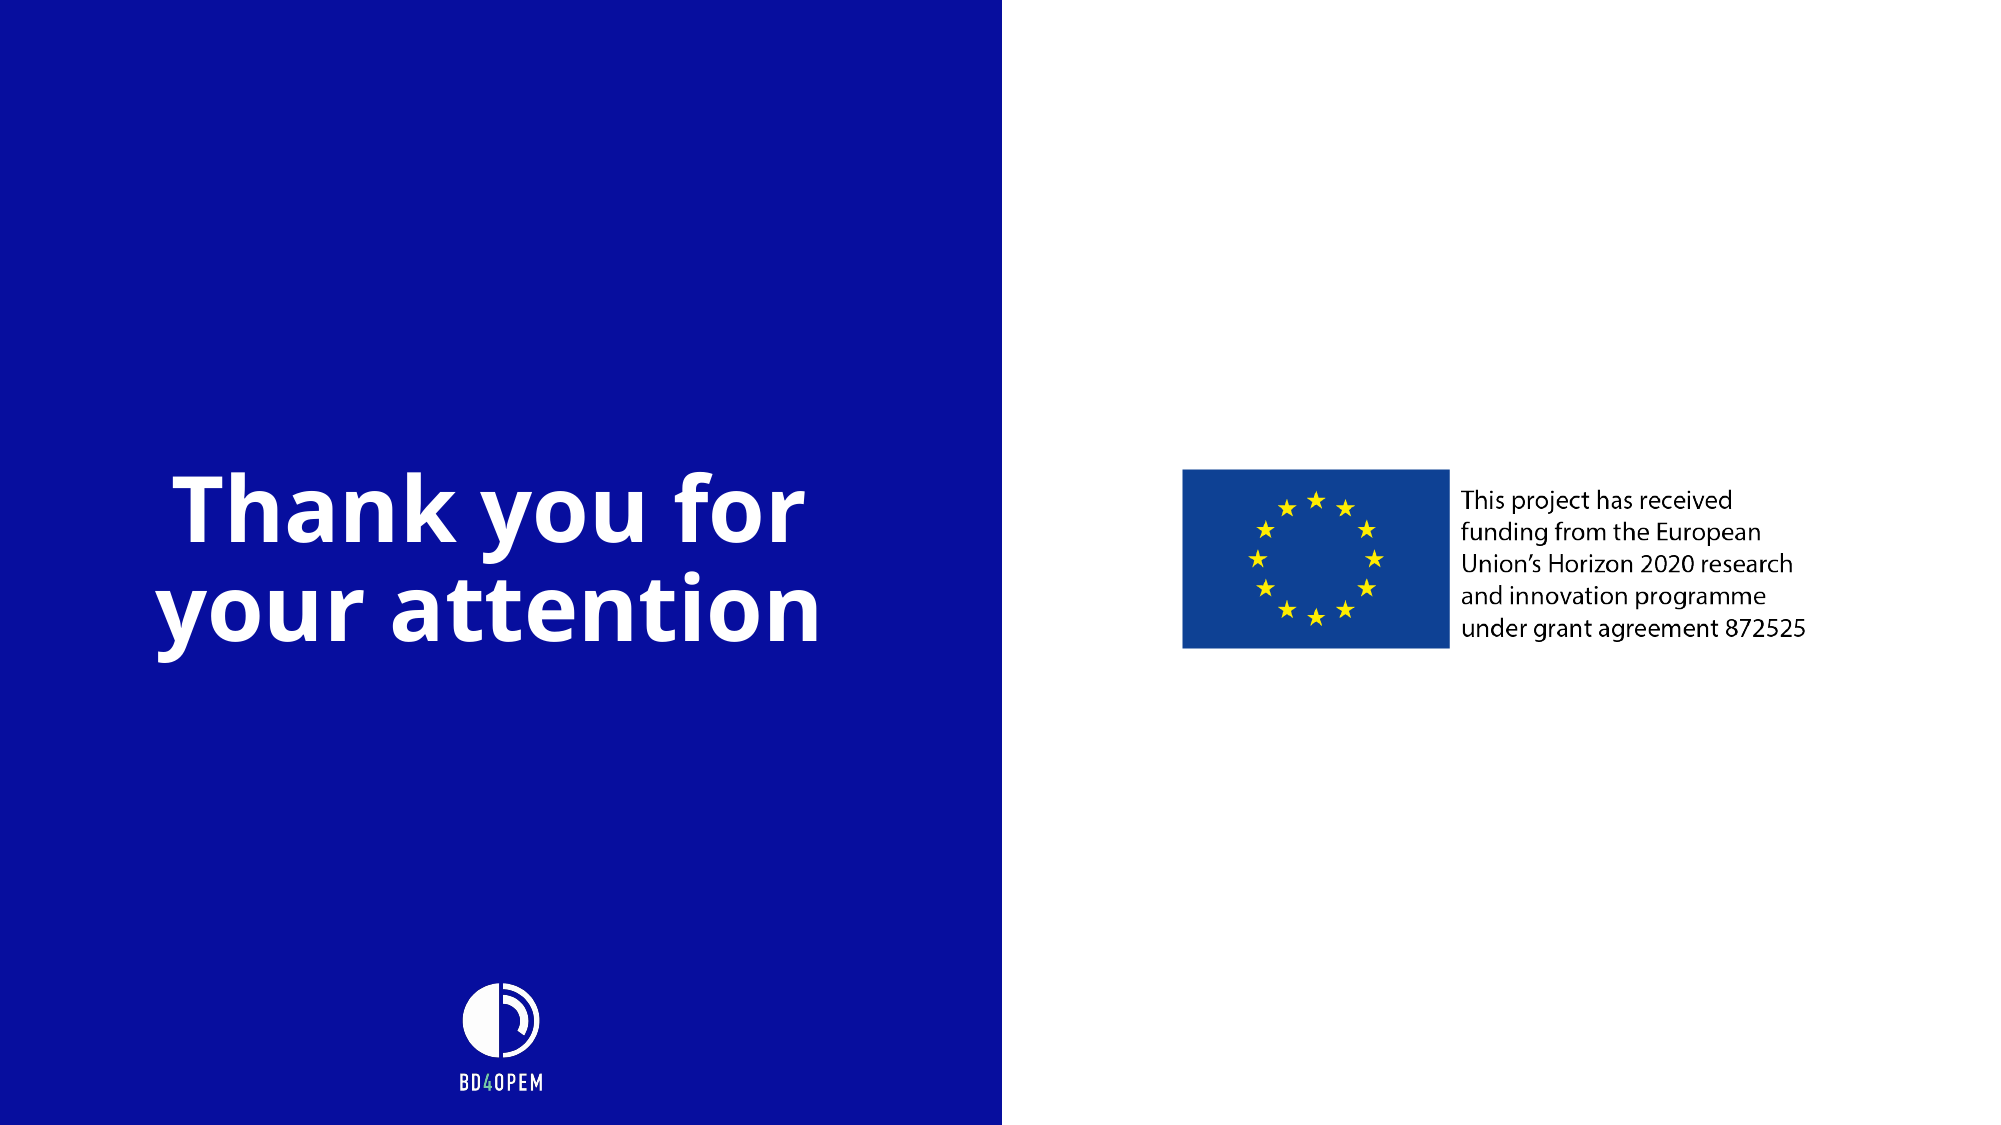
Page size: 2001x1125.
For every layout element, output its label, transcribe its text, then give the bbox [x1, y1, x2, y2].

picture [452, 976, 550, 1098]
picture [1175, 462, 1825, 661]
title Thank you for your attention [106, 453, 873, 671]
